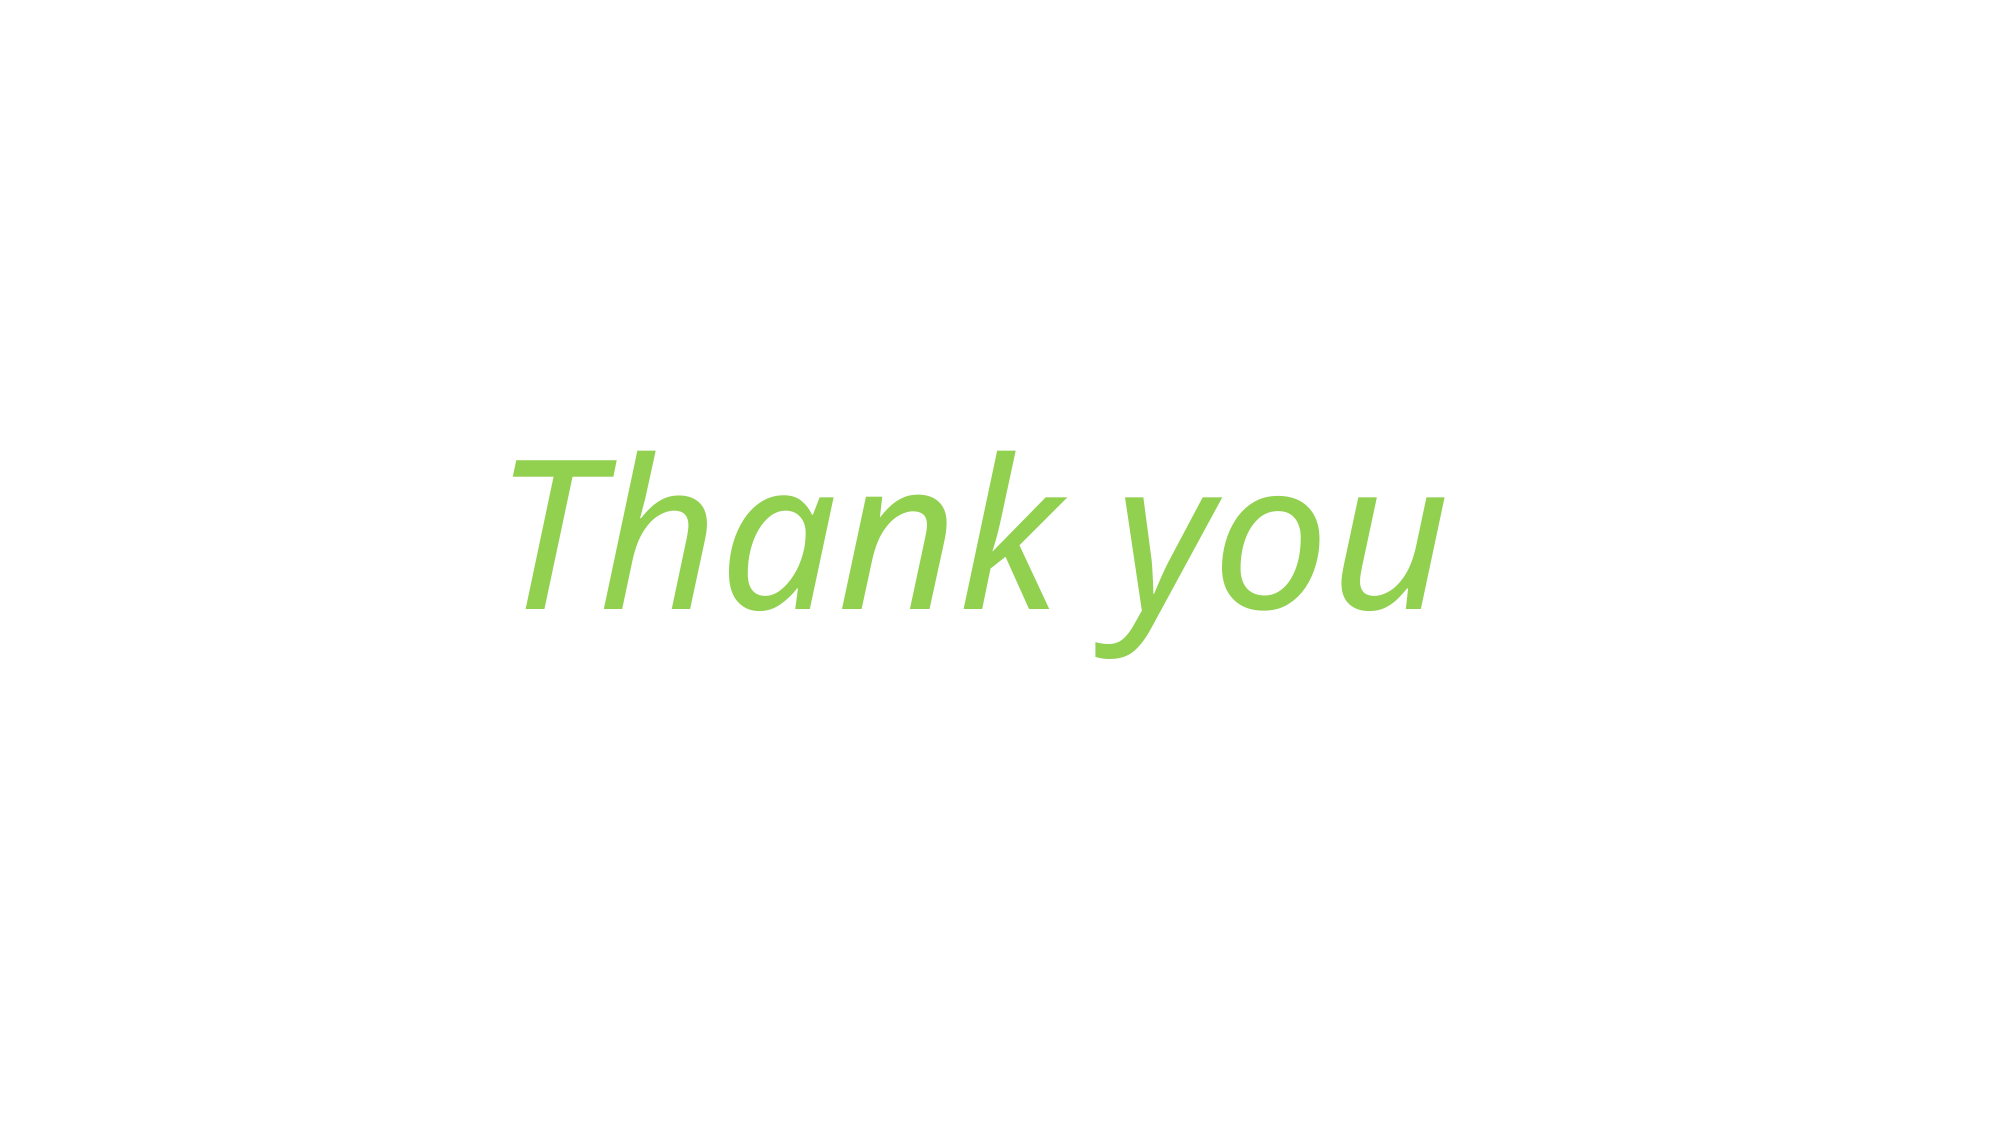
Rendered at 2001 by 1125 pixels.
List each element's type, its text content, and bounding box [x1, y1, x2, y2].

list Thank you [110, 422, 1836, 671]
